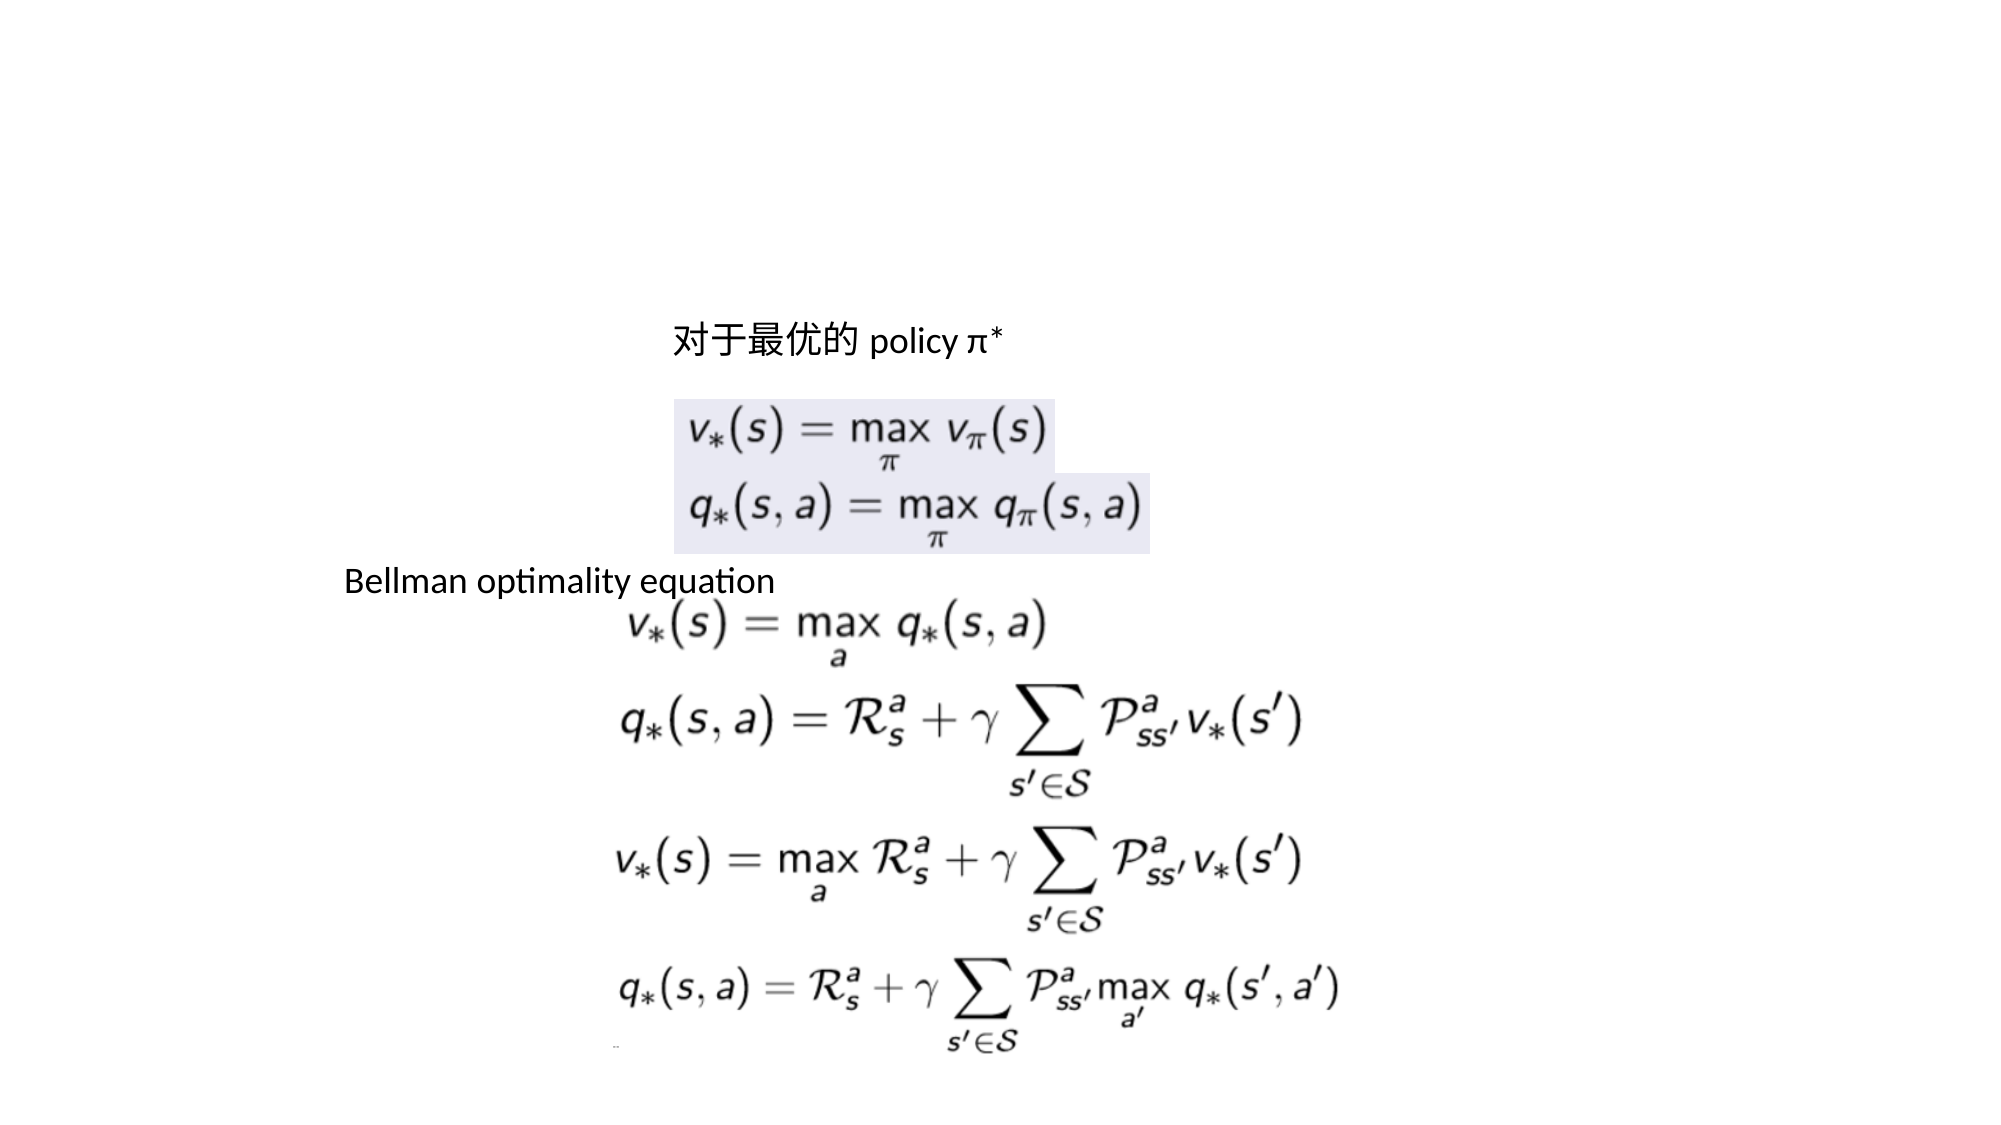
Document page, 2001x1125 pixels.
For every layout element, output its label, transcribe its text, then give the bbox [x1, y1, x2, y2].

picture [612, 944, 1342, 1057]
text_box Bellman optimality equation [329, 548, 978, 654]
picture [603, 812, 1307, 940]
picture [674, 399, 1150, 554]
text_box 对于最优的policy π* [658, 309, 1306, 414]
picture [603, 584, 1307, 804]
